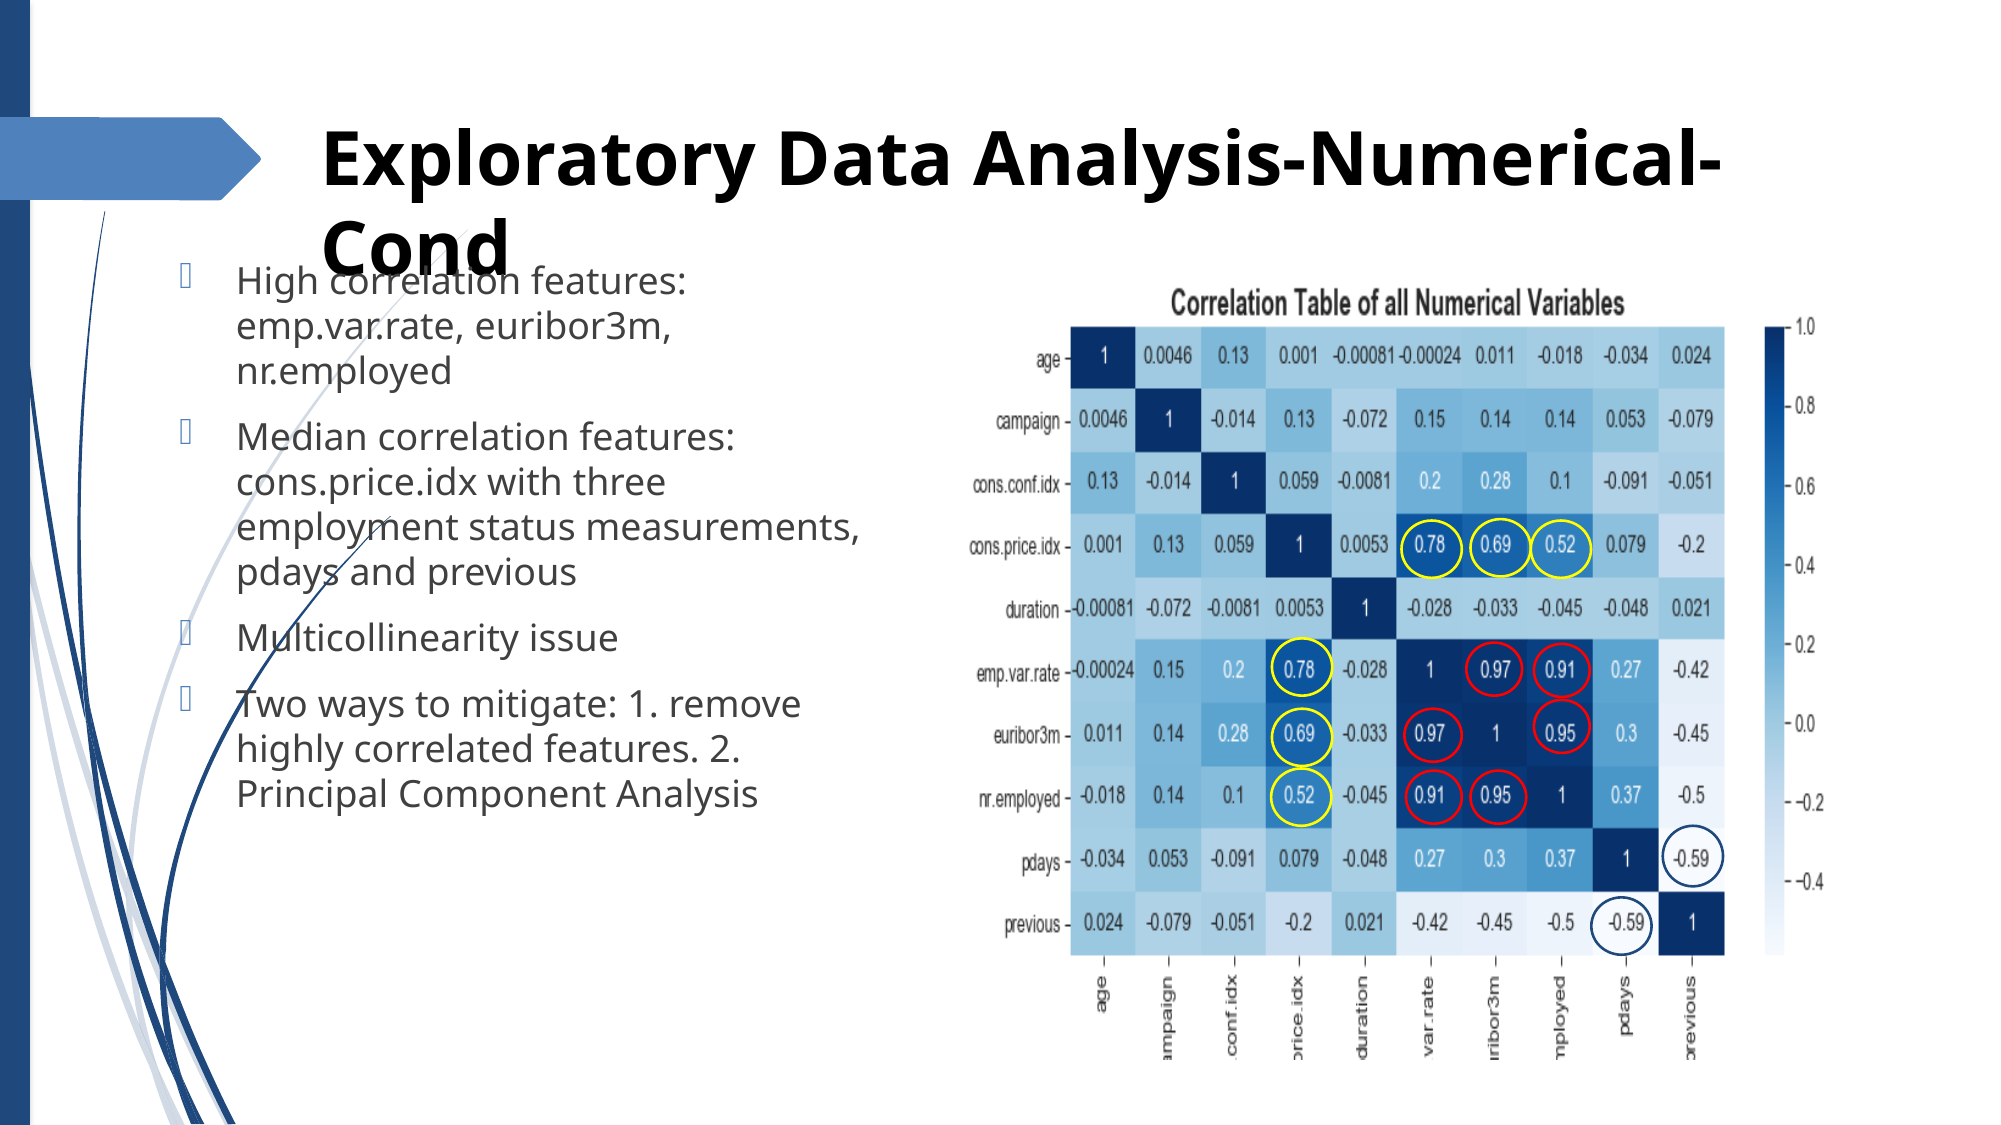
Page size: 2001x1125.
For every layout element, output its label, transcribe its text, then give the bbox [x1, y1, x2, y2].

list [939, 227, 1993, 1061]
title Exploratory Data Analysis-Numerical-Cond [305, 102, 1924, 225]
list High correlation features: emp.var.rate, euribor3m, nr.employed Median correlation features: cons.price.idx with three employment status measurements, pdays and previous Multicollinearity issue Two ways to mitigate: 1. remove highly correlated features. 2. Principal Component Analysis [164, 249, 903, 1047]
